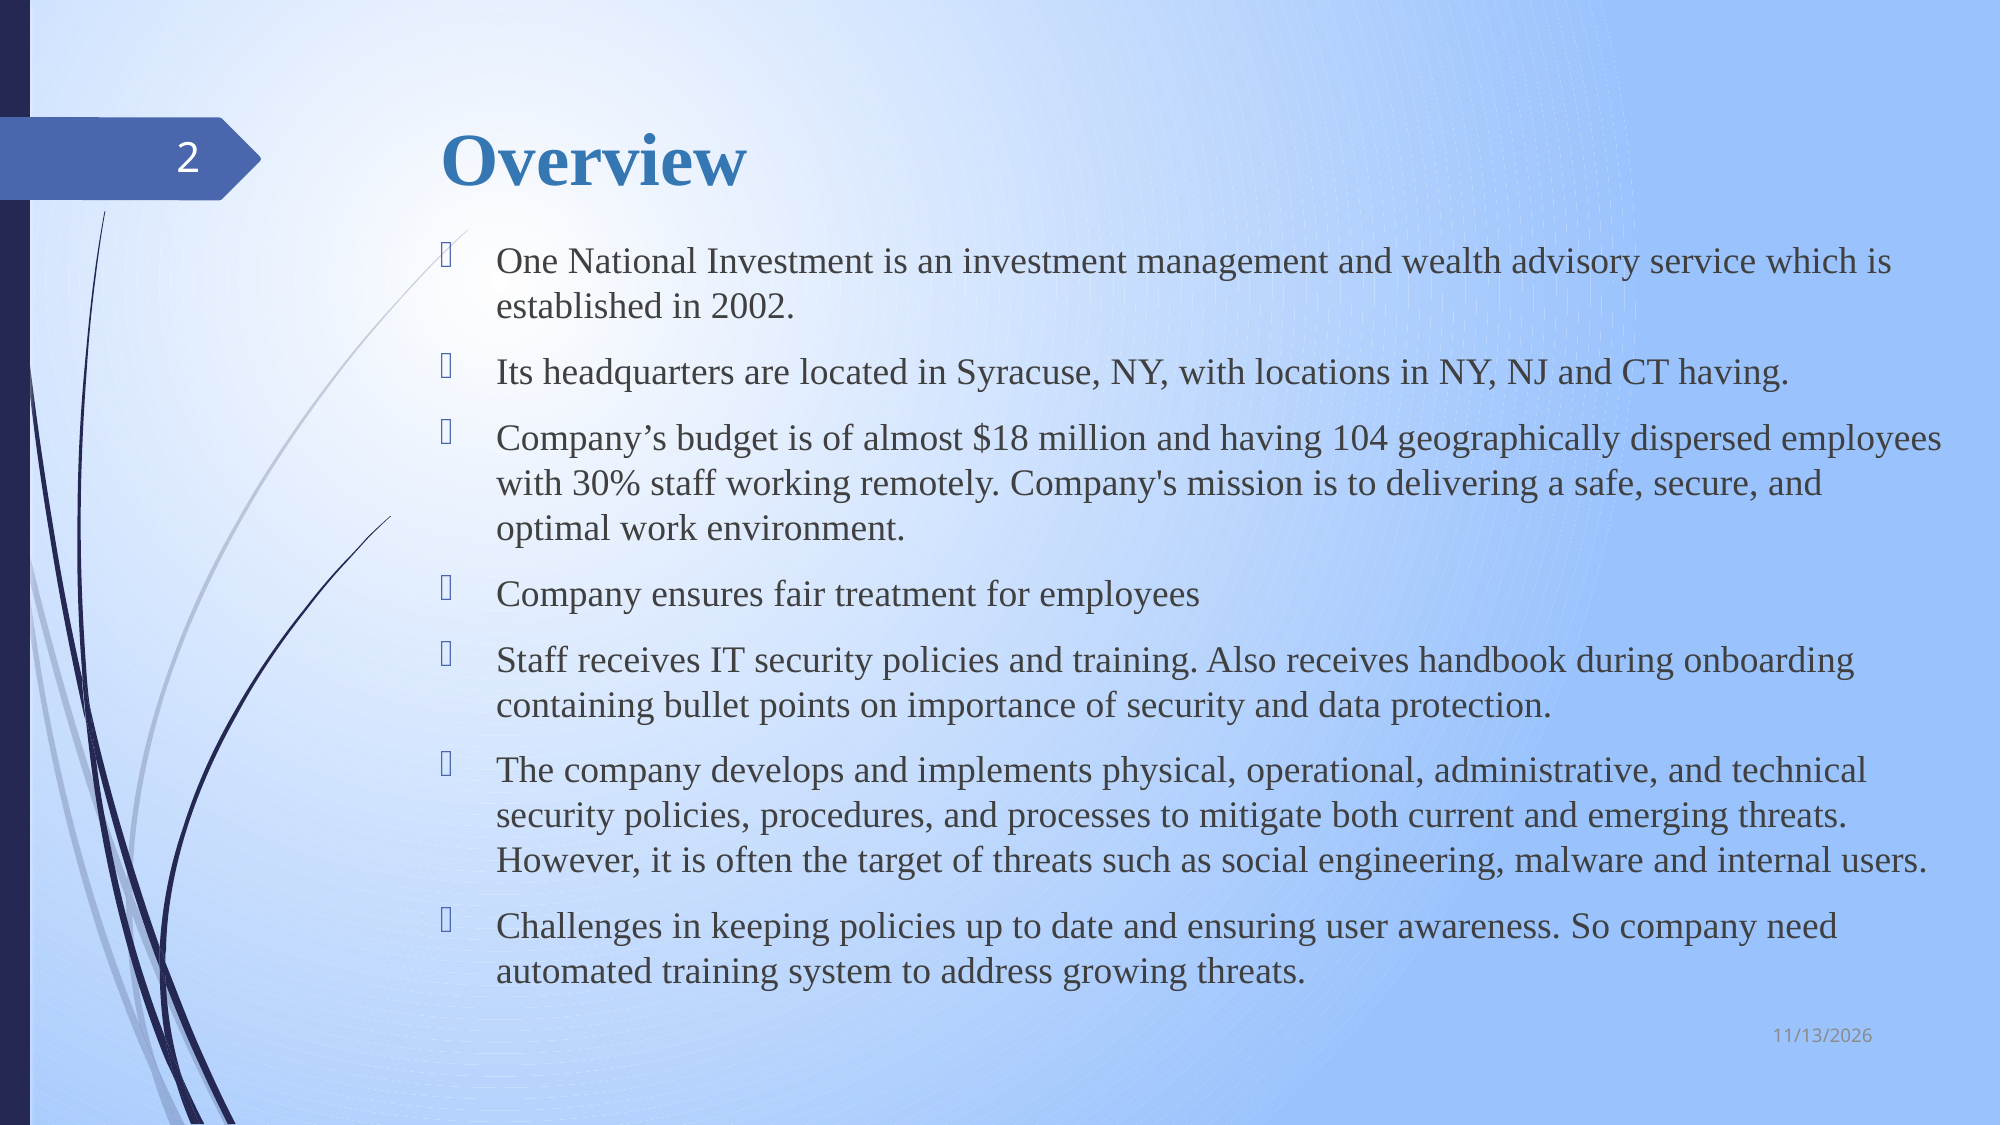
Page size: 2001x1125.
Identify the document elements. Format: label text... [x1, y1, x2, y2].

slide_number 2 [87, 129, 216, 190]
list One National Investment is an investment management and wealth advisory service which is established in 2002. Its headquarters are located in Syracuse, NY, with locations in NY, NJ and CT having. Company’s budget is of almost $18 million and having 104 geographically dispersed employees with 30% staff working remotely. Company's mission is to delivering a safe, secure, and optimal work environment. Company ensures fair treatment for employees Staff receives IT security policies and training. Also receives handbook during onboarding containing bullet points on importance of security and data protection. The company develops and implements physical, operational, administrative, and technical security policies, procedures, and processes to mitigate both current and emerging threats. However, it is often the target of threats such as social engineering, malware and internal users. Challenges in keeping policies up to date and ensuring user awareness. So company need automated training system to address growing threats. [424, 228, 1963, 1109]
title Overview [425, 102, 1888, 208]
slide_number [1699, 1005, 1888, 1067]
